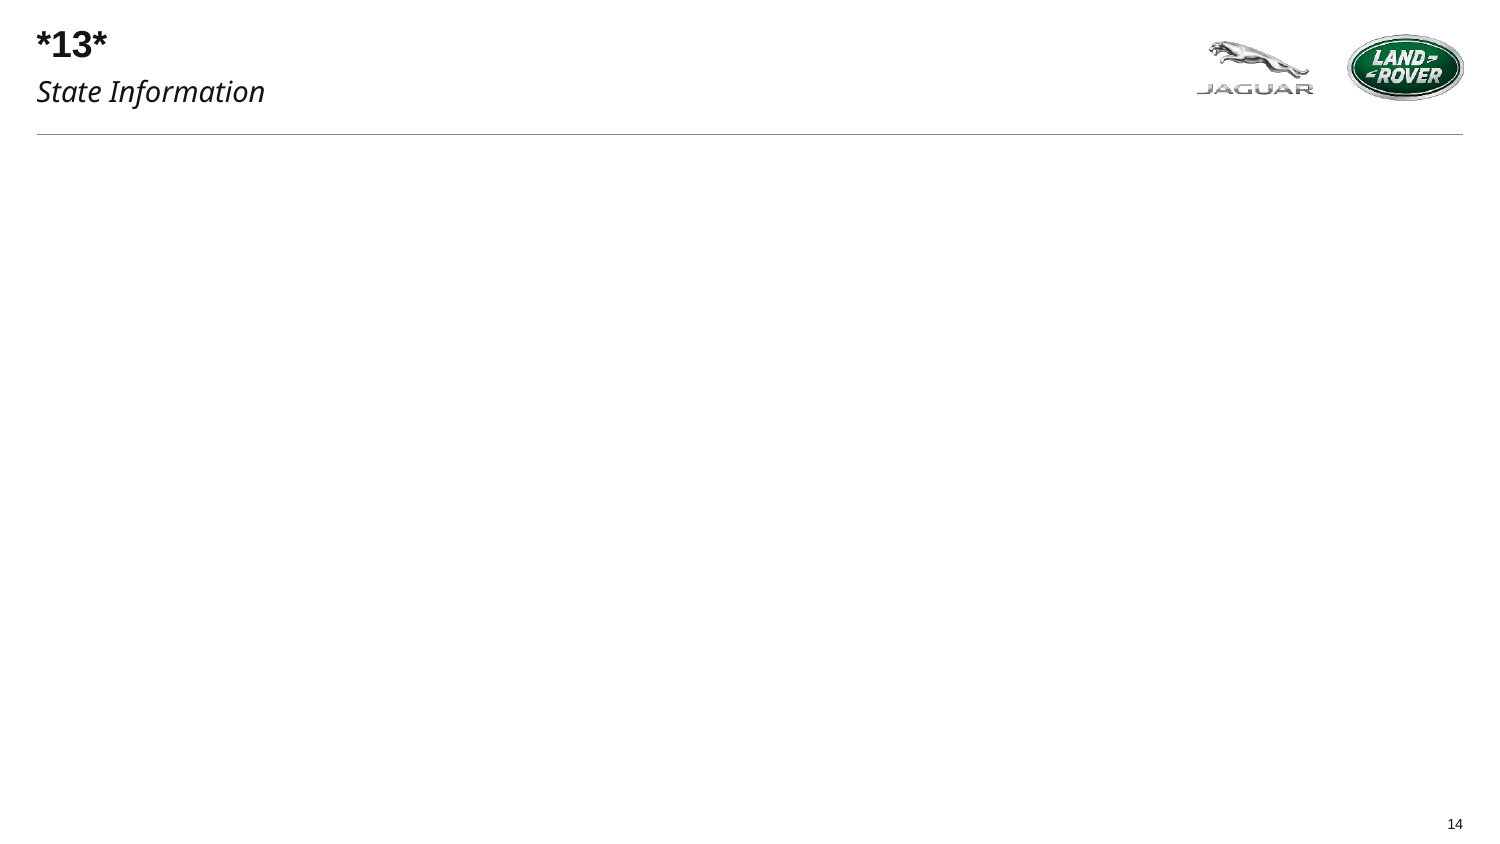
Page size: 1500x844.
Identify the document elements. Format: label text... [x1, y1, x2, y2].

title *13* [36, 19, 1125, 73]
slide_number 14 [1344, 767, 1464, 833]
picture [1197, 34, 1464, 101]
text_box State Information [36, 73, 1168, 128]
